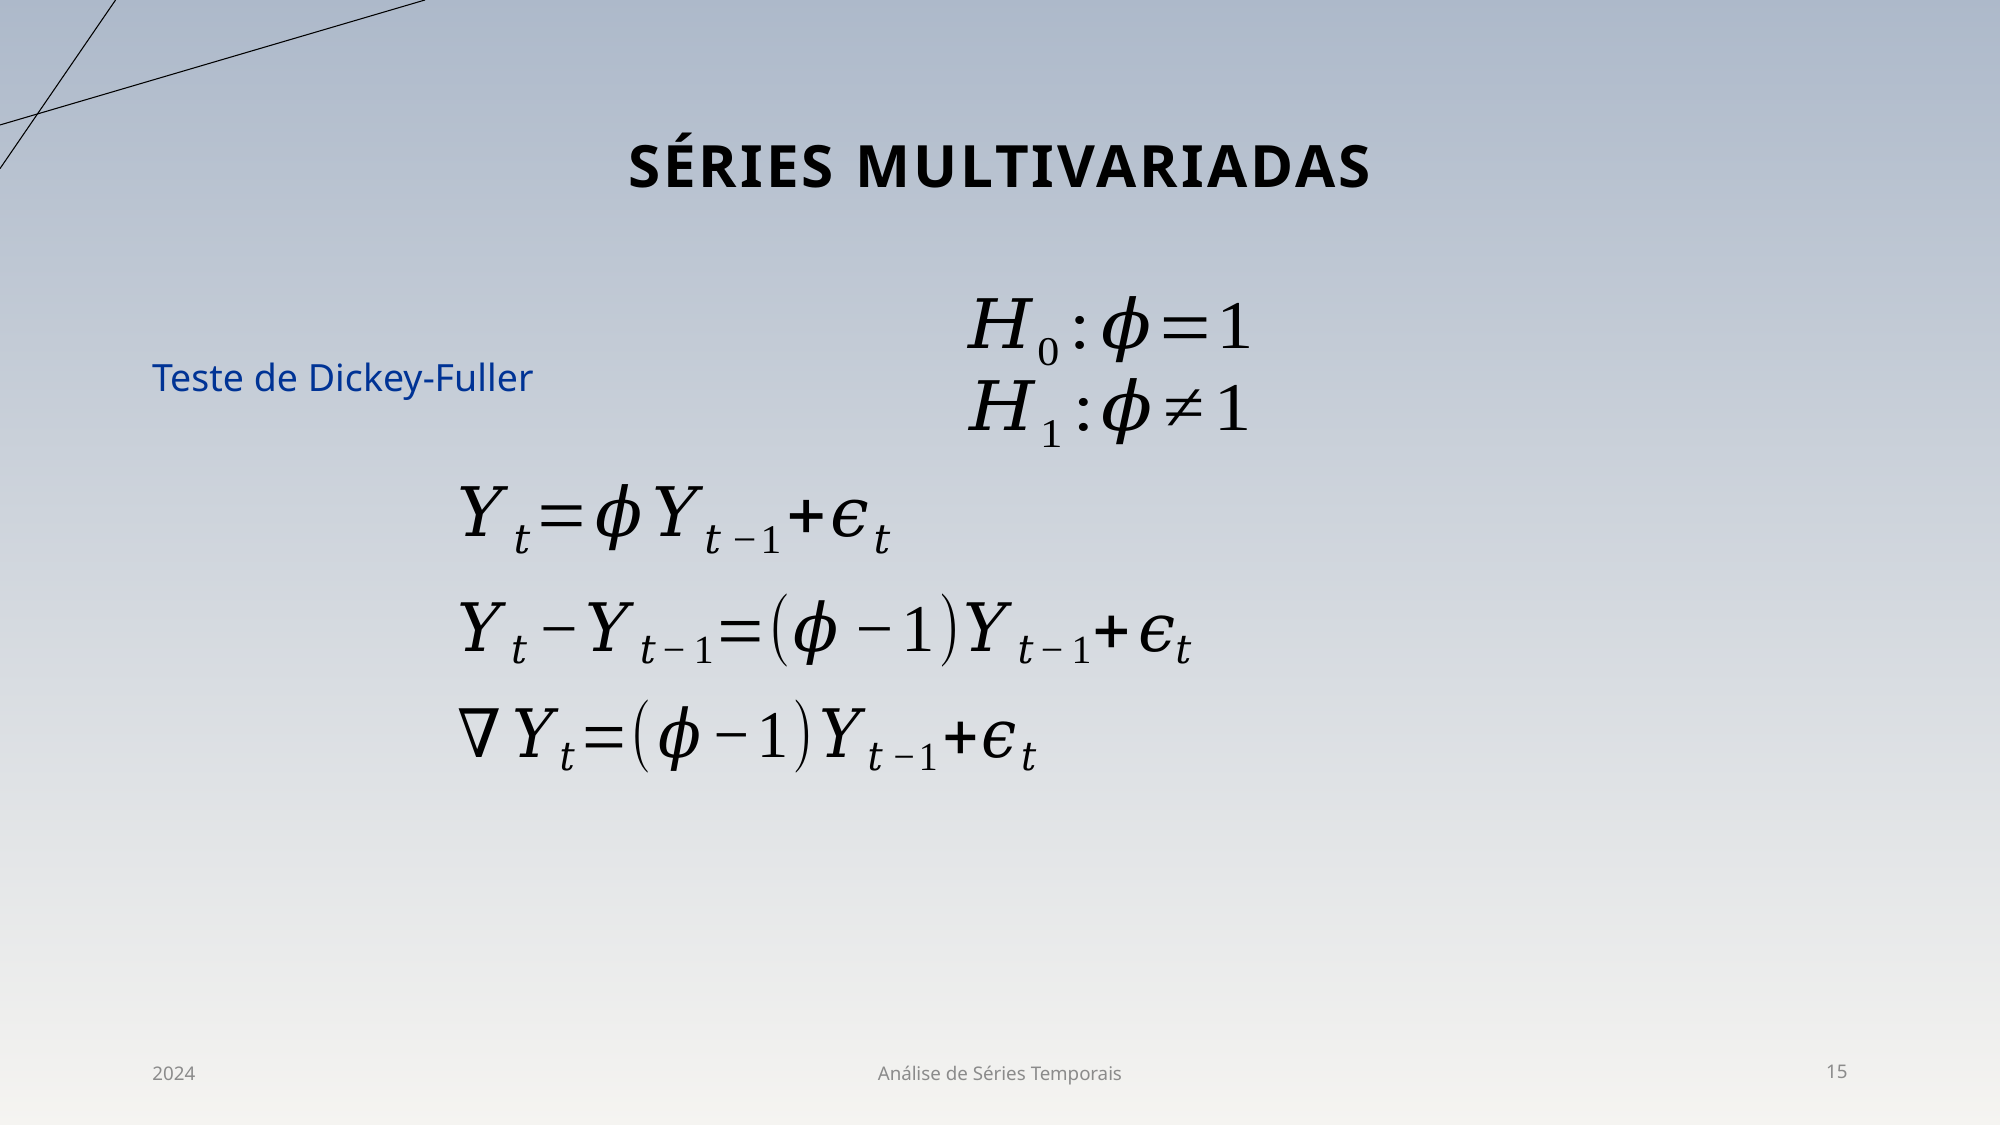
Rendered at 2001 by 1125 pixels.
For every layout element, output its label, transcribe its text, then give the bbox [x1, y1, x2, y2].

slide_number 15 [1412, 1042, 1863, 1103]
footer Análise de Séries Temporais [662, 1042, 1338, 1103]
title Séries Multivariadas [137, 59, 1863, 278]
slide_number 2024 [137, 1042, 588, 1103]
